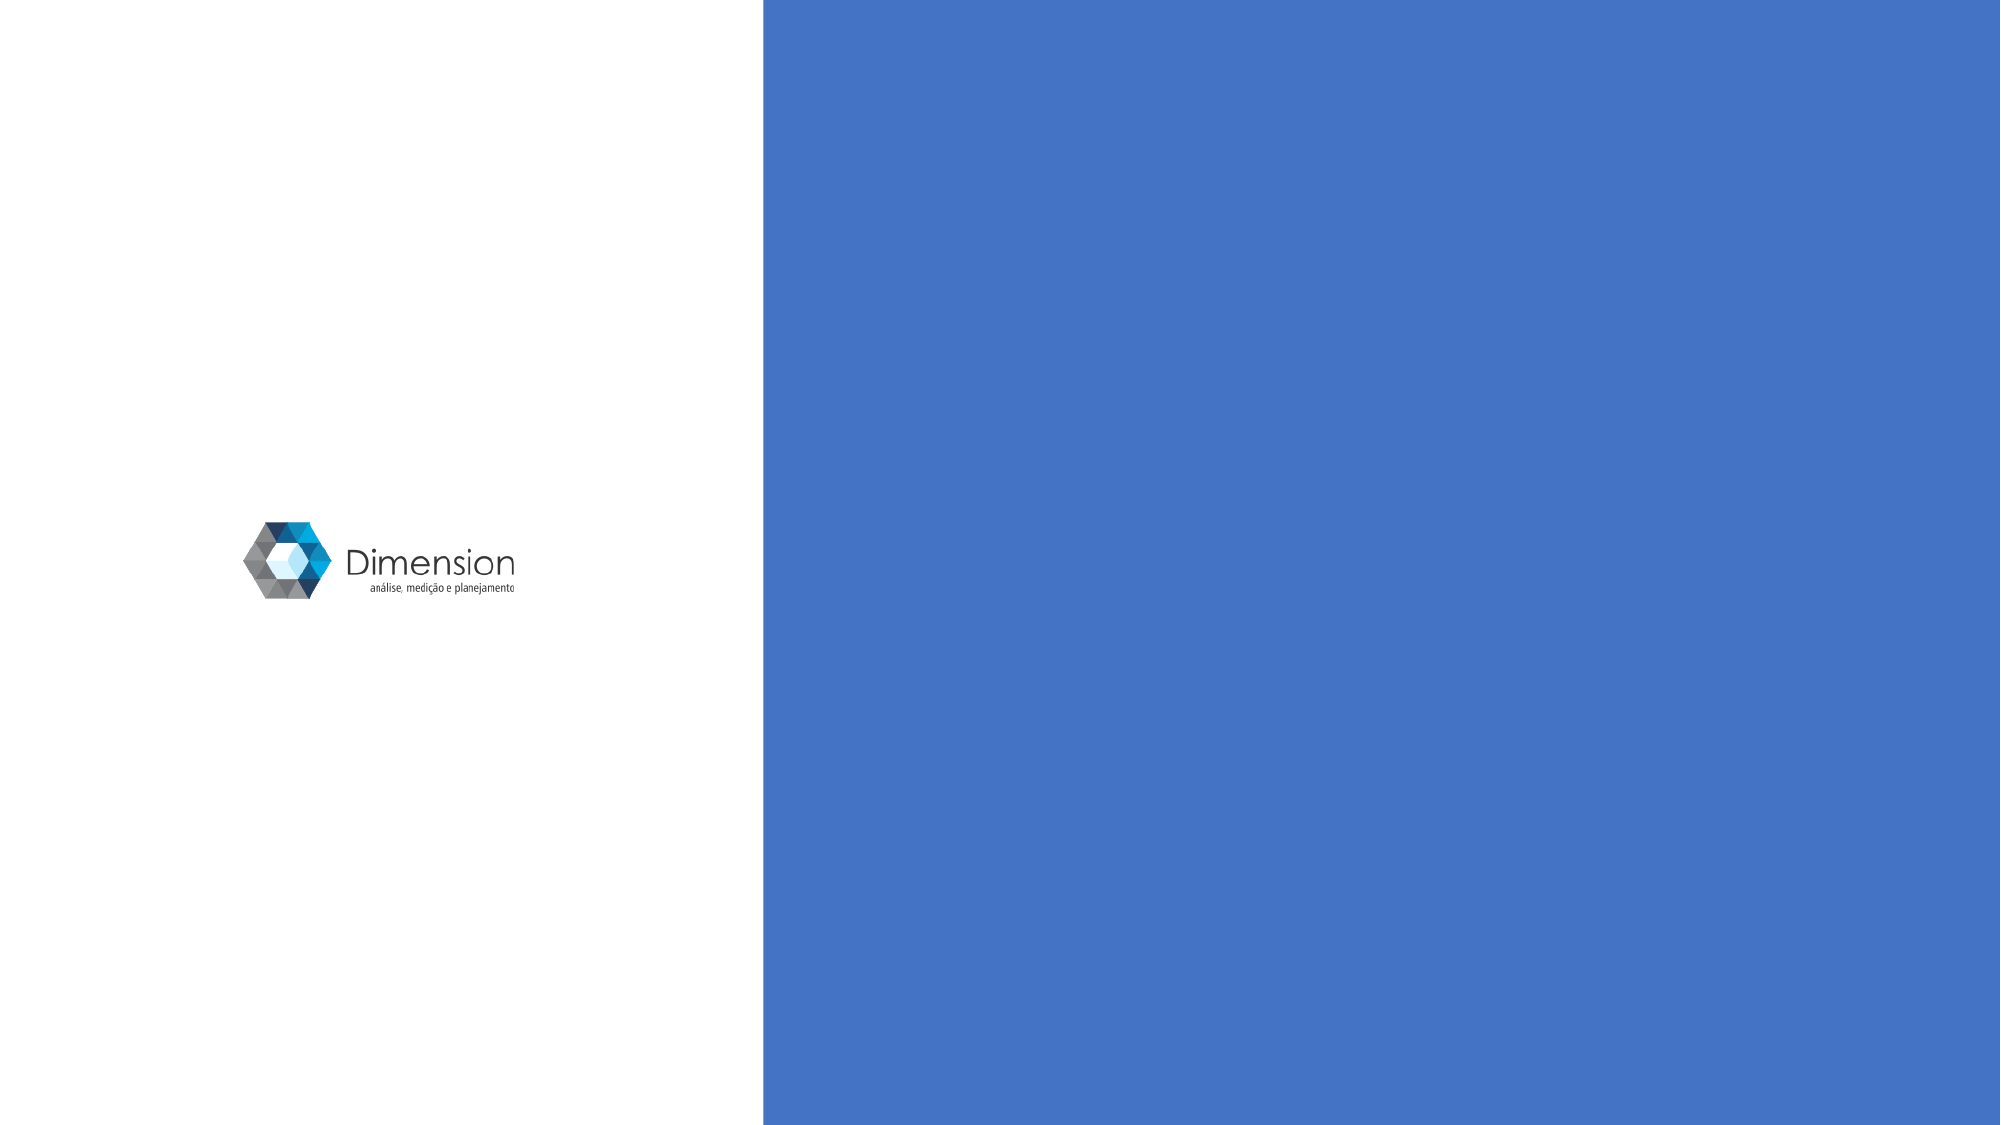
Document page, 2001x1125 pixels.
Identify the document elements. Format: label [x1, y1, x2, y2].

text_box [762, 0, 2000, 1125]
picture [243, 522, 514, 599]
